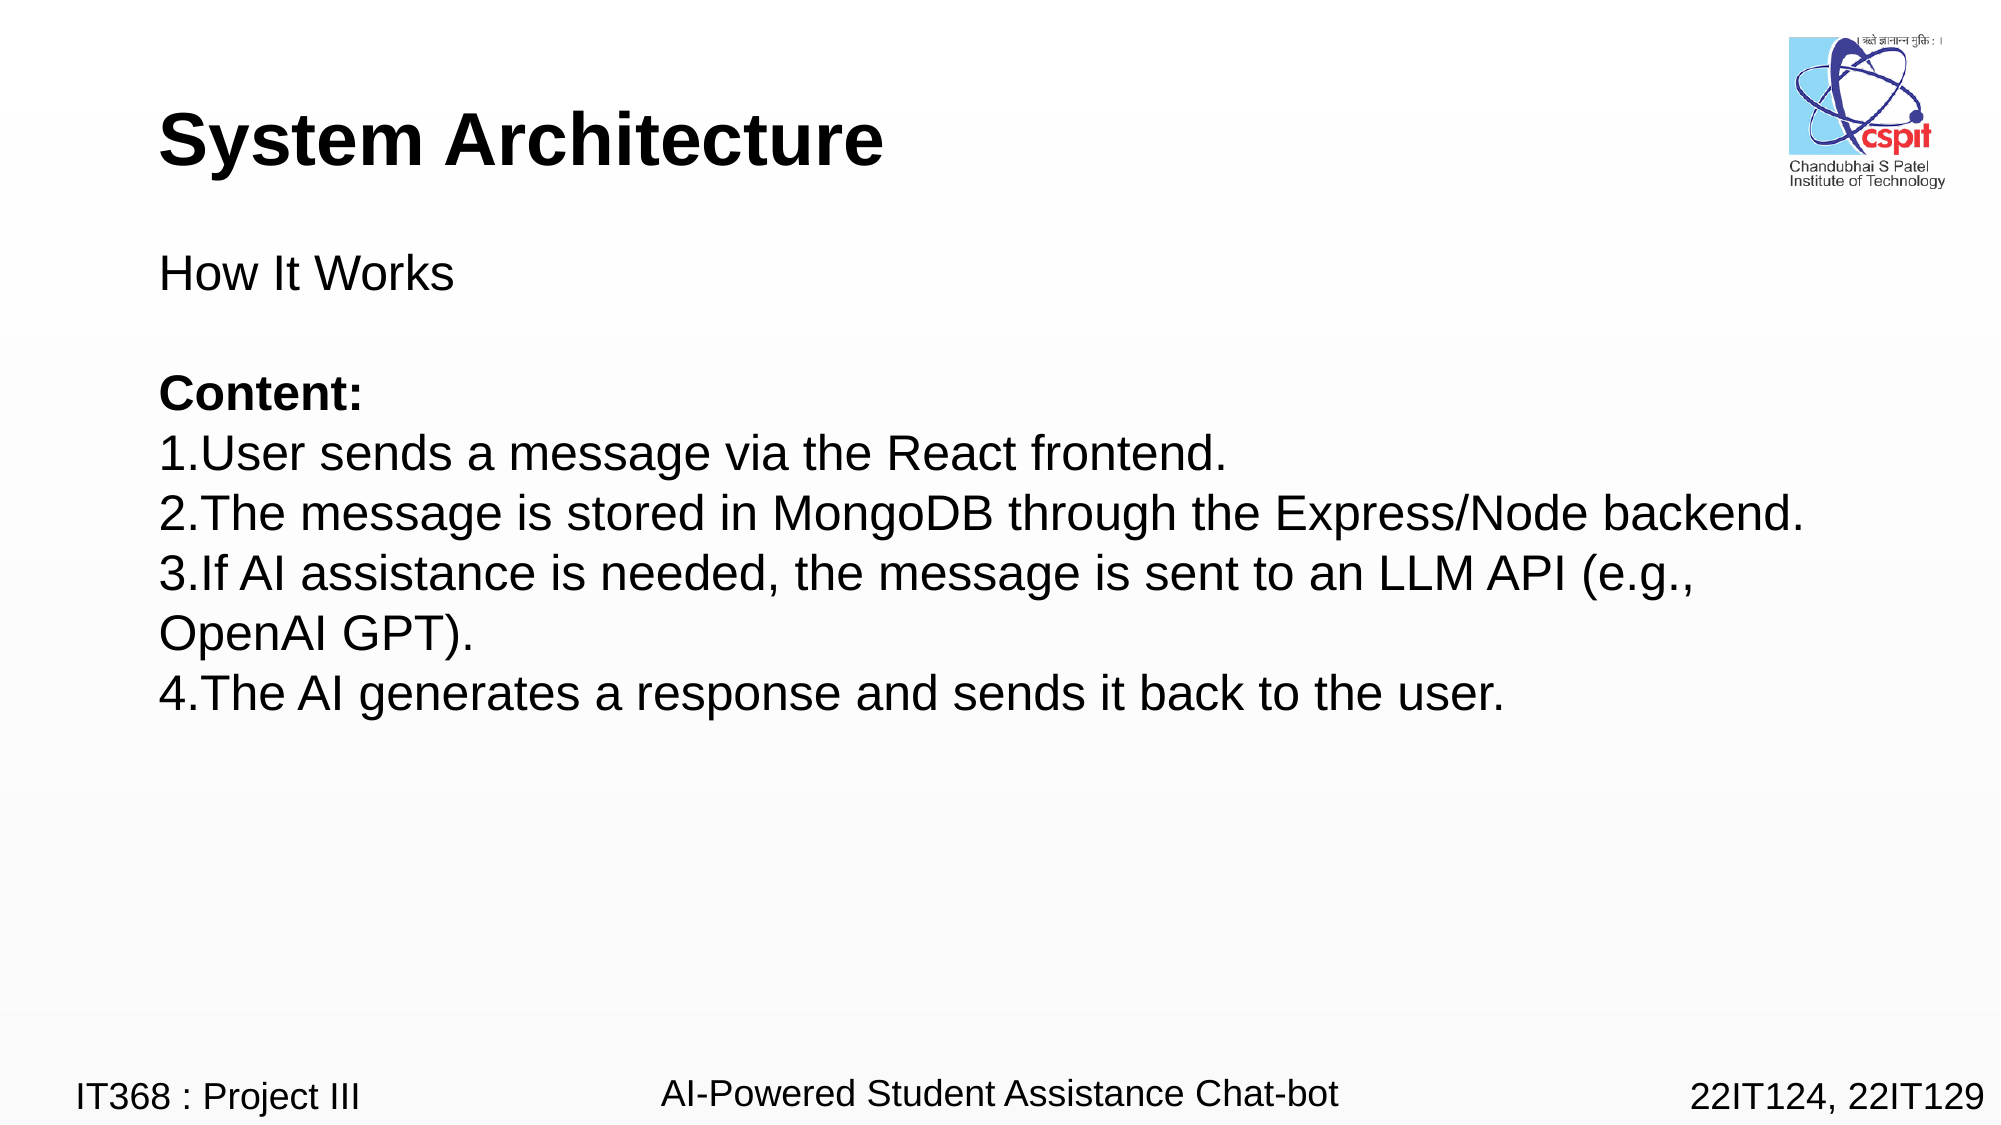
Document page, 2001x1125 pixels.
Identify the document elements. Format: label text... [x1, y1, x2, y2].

picture [1789, 34, 1945, 189]
text_box System Architecture How It Works Content: User sends a message via the React frontend. The message is stored in MongoDB through the Express/Node backend. If AI assistance is needed, the message is sent to an LLM API (e.g., OpenAI GPT). The AI generates a response and sends it back to the user. [143, 82, 1857, 728]
text_box AI-Powered Student Assistance Chat-bot [0, 1064, 2000, 1125]
